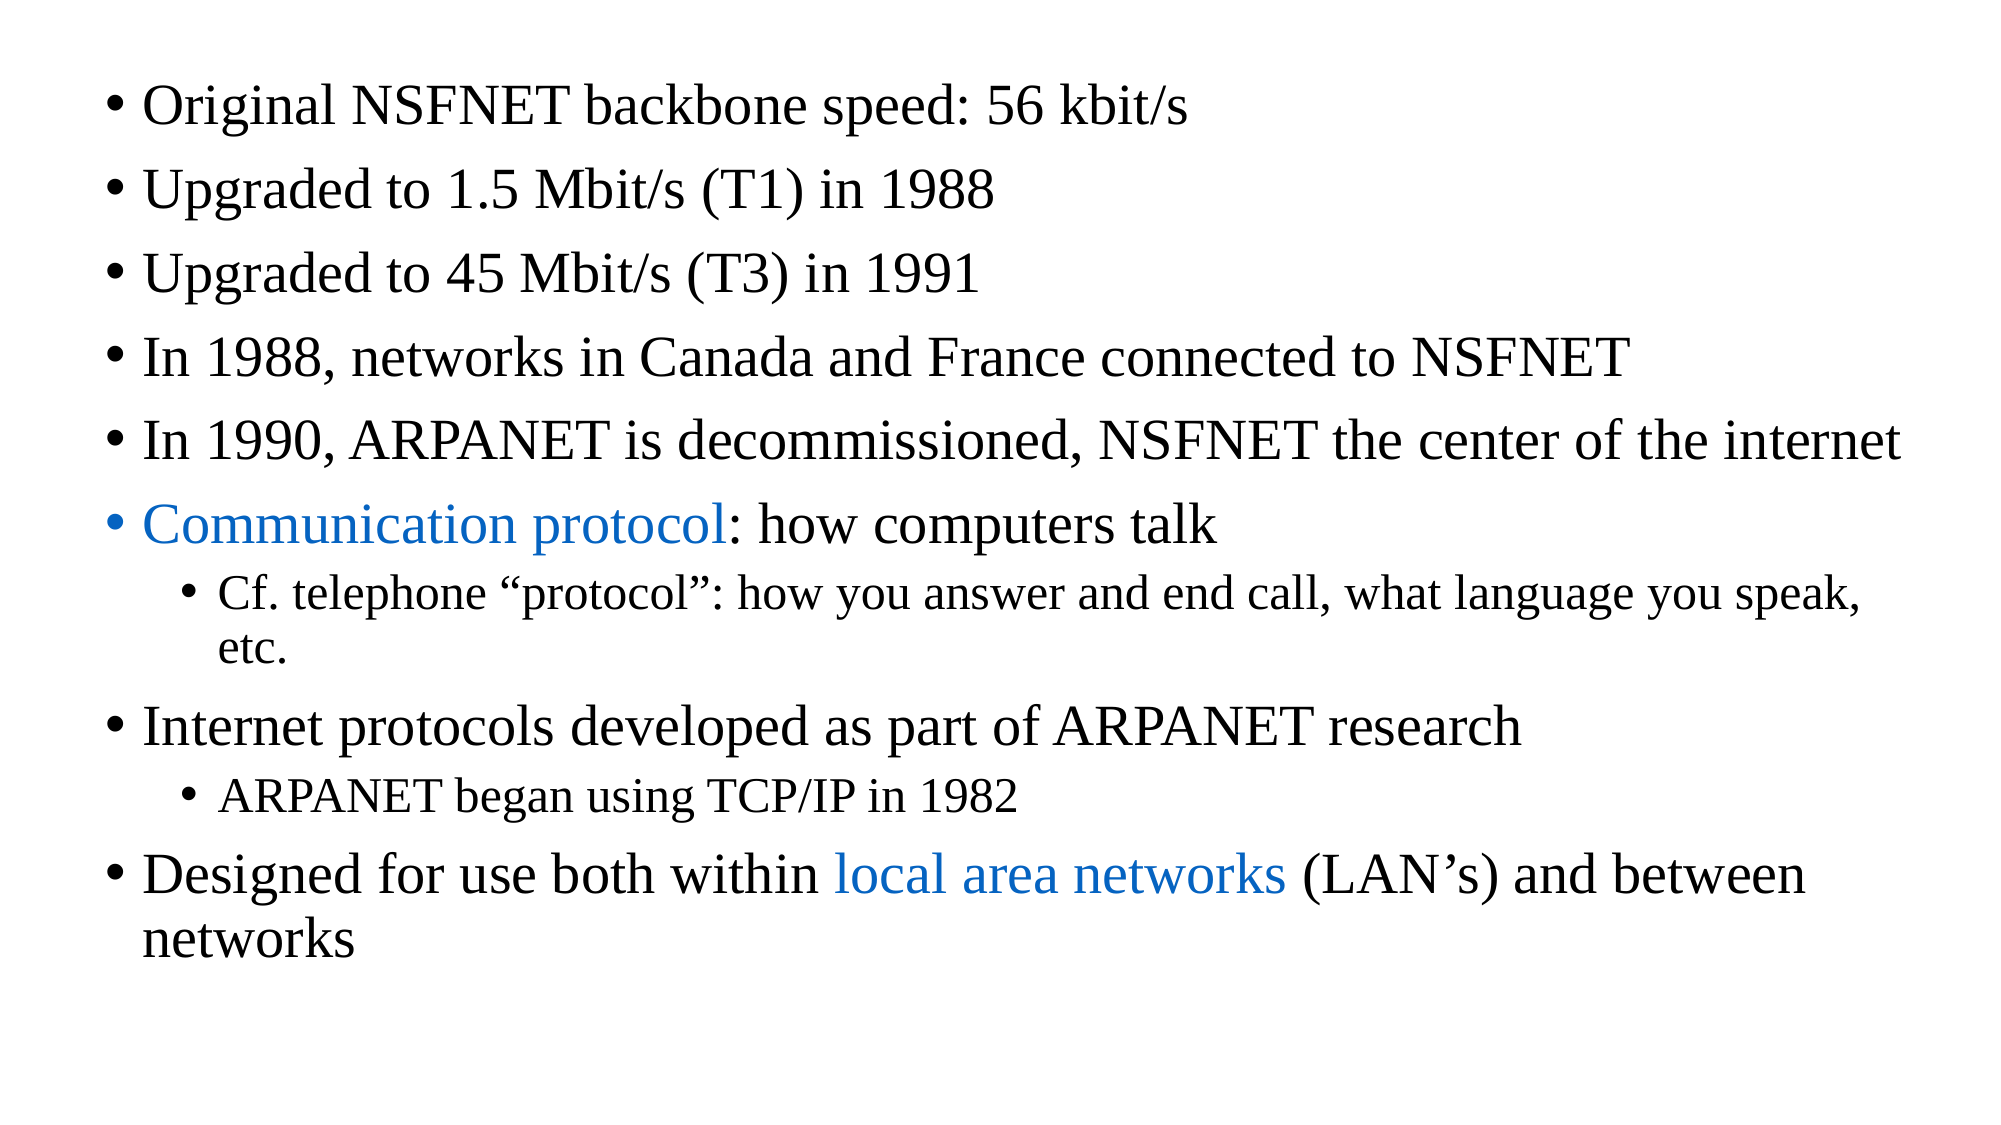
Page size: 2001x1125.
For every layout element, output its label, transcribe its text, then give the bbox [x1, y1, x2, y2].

list Original NSFNET backbone speed: 56 kbit/s Upgraded to 1.5 Mbit/s (T1) in 1988 Upgraded to 45 Mbit/s (T3) in 1991 In 1988, networks in Canada and France connected to NSFNET In 1990, ARPANET is decommissioned, NSFNET the center of the internet Communication protocol: how computers talk Cf. telephone “protocol”: how you answer and end call, what language you speak, etc. Internet protocols developed as part of ARPANET research ARPANET began using TCP/IP in 1982 Designed for use both within local area networks (LAN’s) and between networks [90, 66, 1941, 1014]
